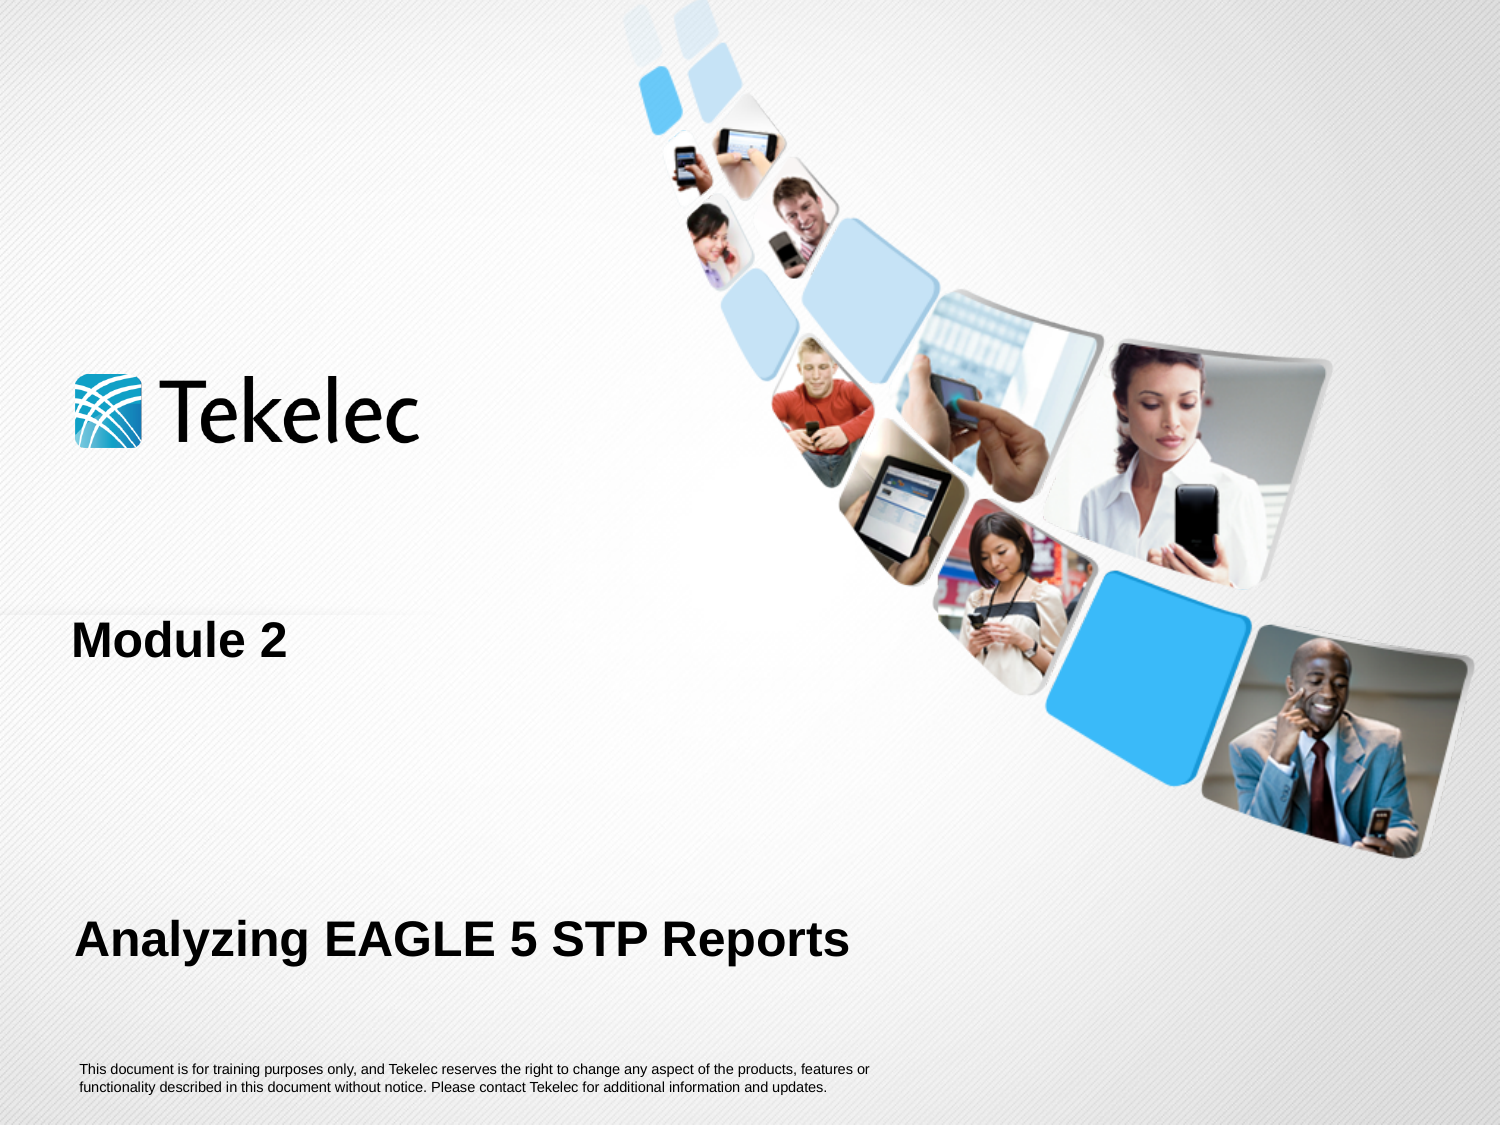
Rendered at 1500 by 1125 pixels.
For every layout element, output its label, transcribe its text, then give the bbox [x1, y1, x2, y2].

text_box Module 2 [56, 599, 607, 675]
picture [0, 0, 1500, 1125]
text_box Analyzing EAGLE 5 STP Reports [59, 899, 1010, 974]
